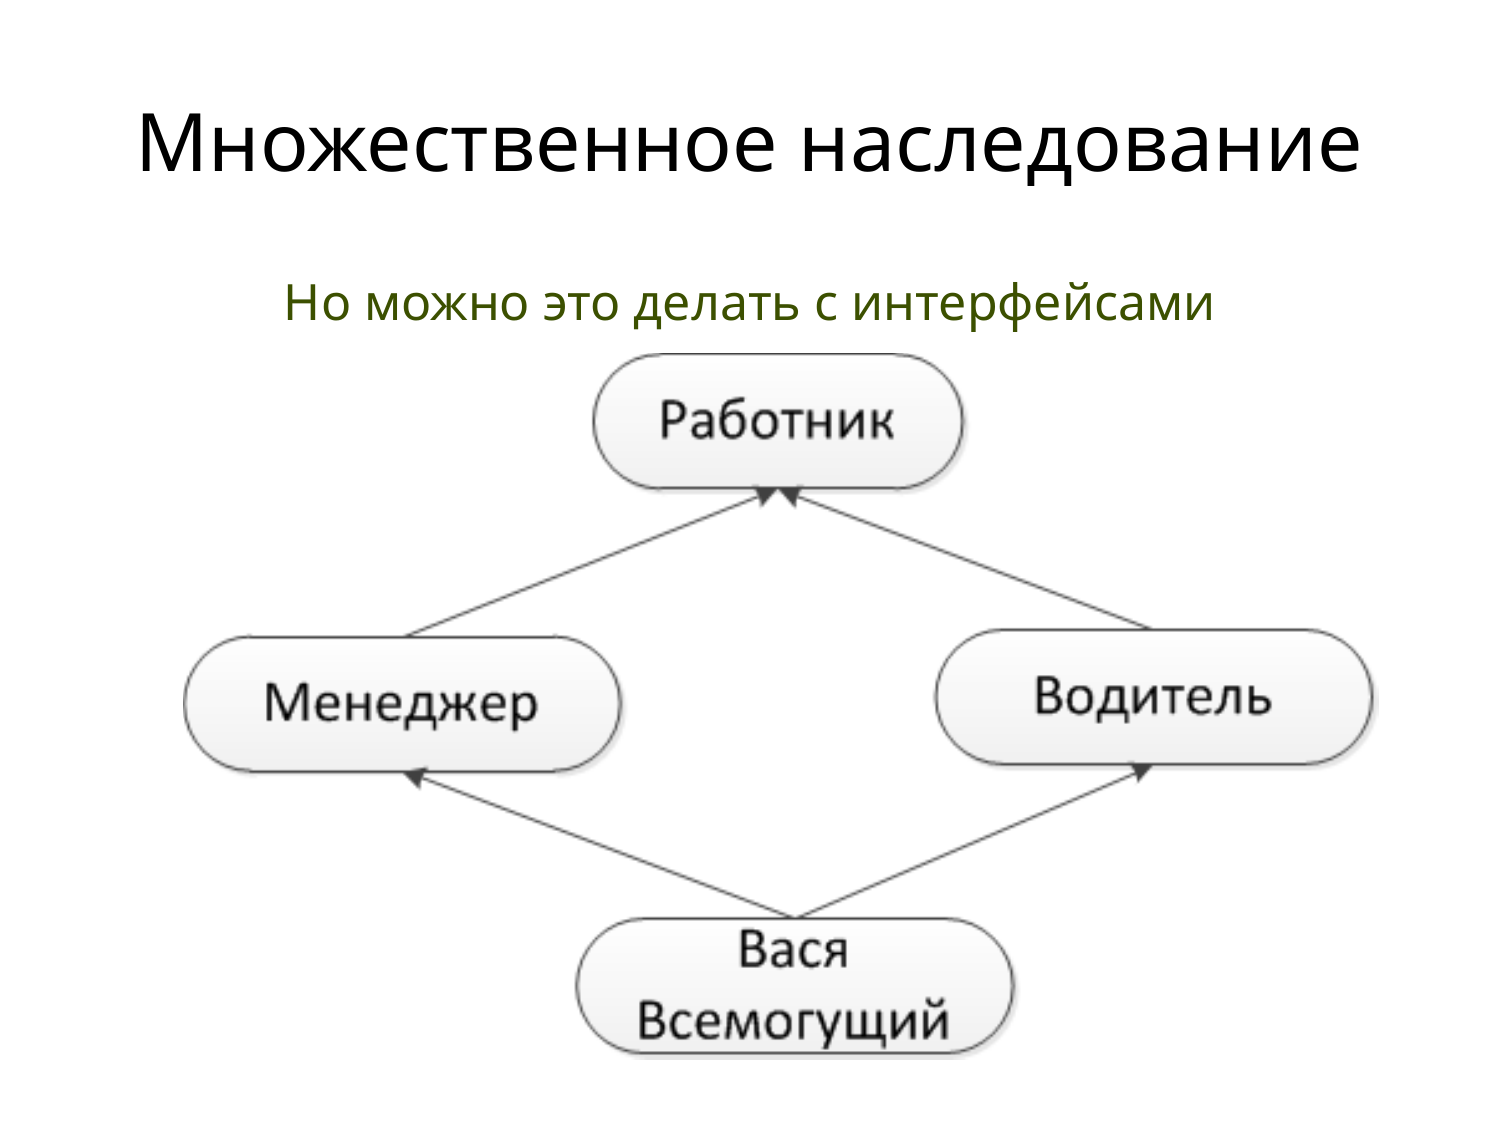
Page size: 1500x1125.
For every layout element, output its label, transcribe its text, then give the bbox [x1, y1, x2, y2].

title Множественное наследование [75, 45, 1425, 233]
picture [182, 353, 1380, 1061]
list Но можно это делать с интерфейсами [75, 262, 1425, 1083]
